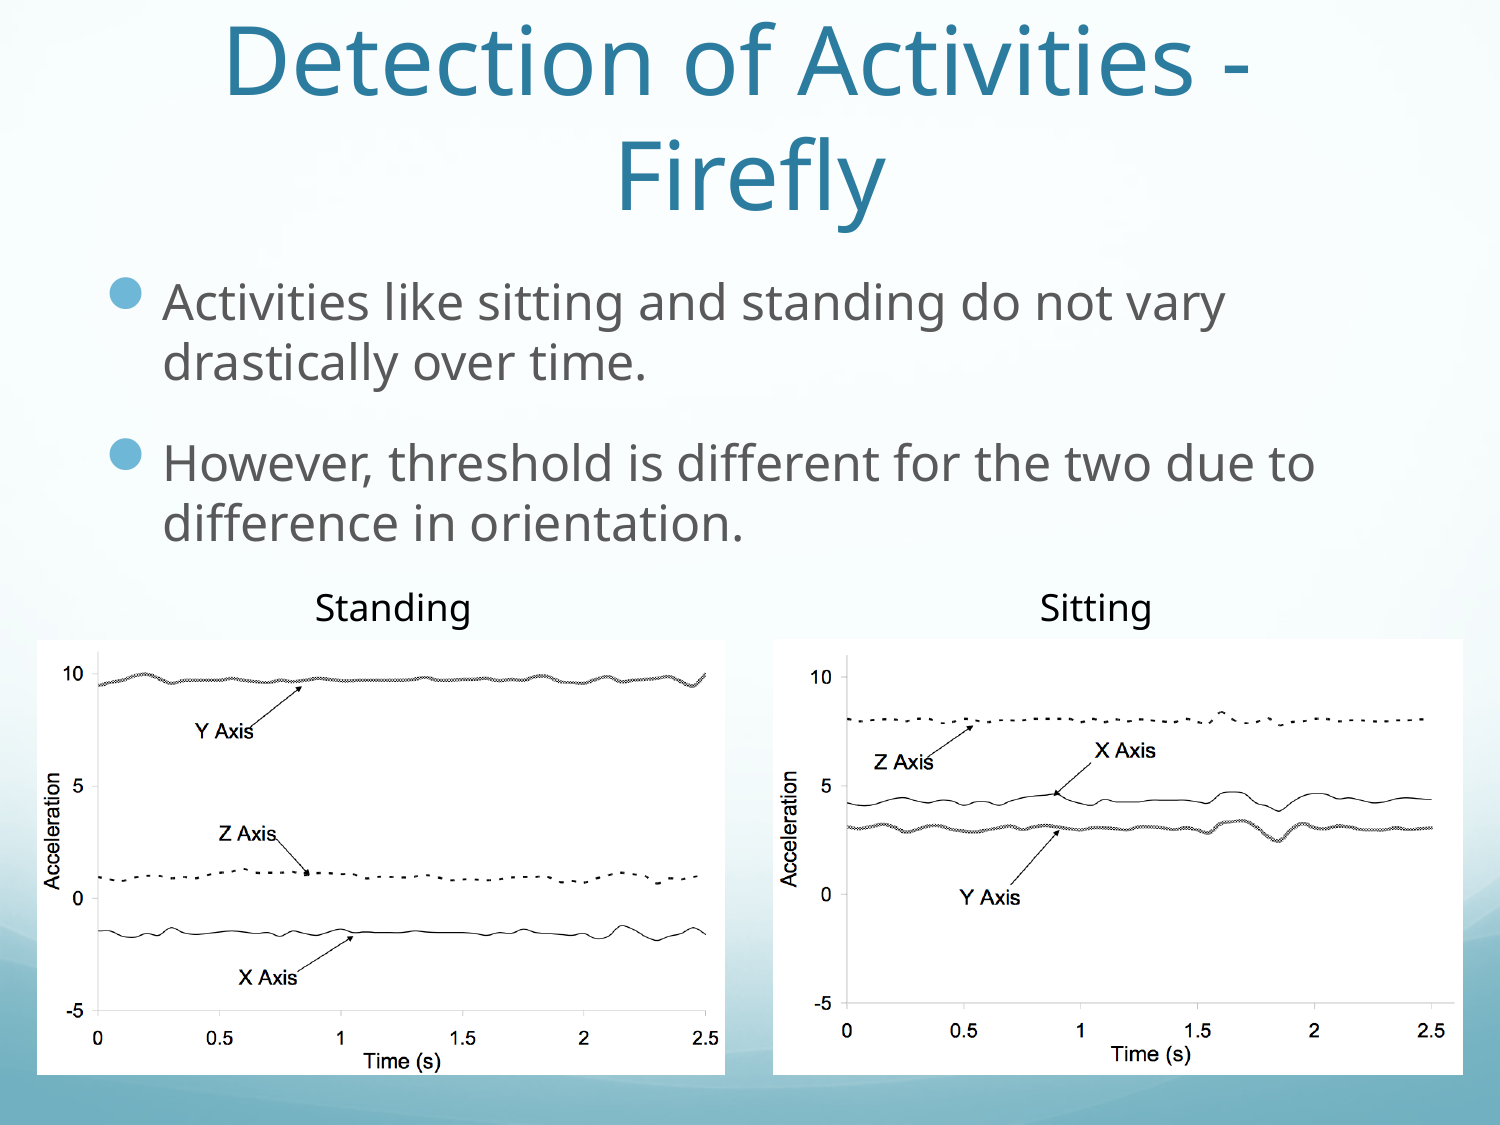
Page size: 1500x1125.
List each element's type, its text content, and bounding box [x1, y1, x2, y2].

text_box Standing [299, 576, 525, 637]
picture [36, 640, 726, 1076]
picture [773, 639, 1463, 1076]
list Activities like sitting and standing do not vary drastically over time. However, threshold is different for the two due to difference in orientation. [90, 262, 1410, 975]
text_box Sitting [1024, 576, 1250, 636]
title Detection of Activities - Firefly [90, 17, 1410, 237]
